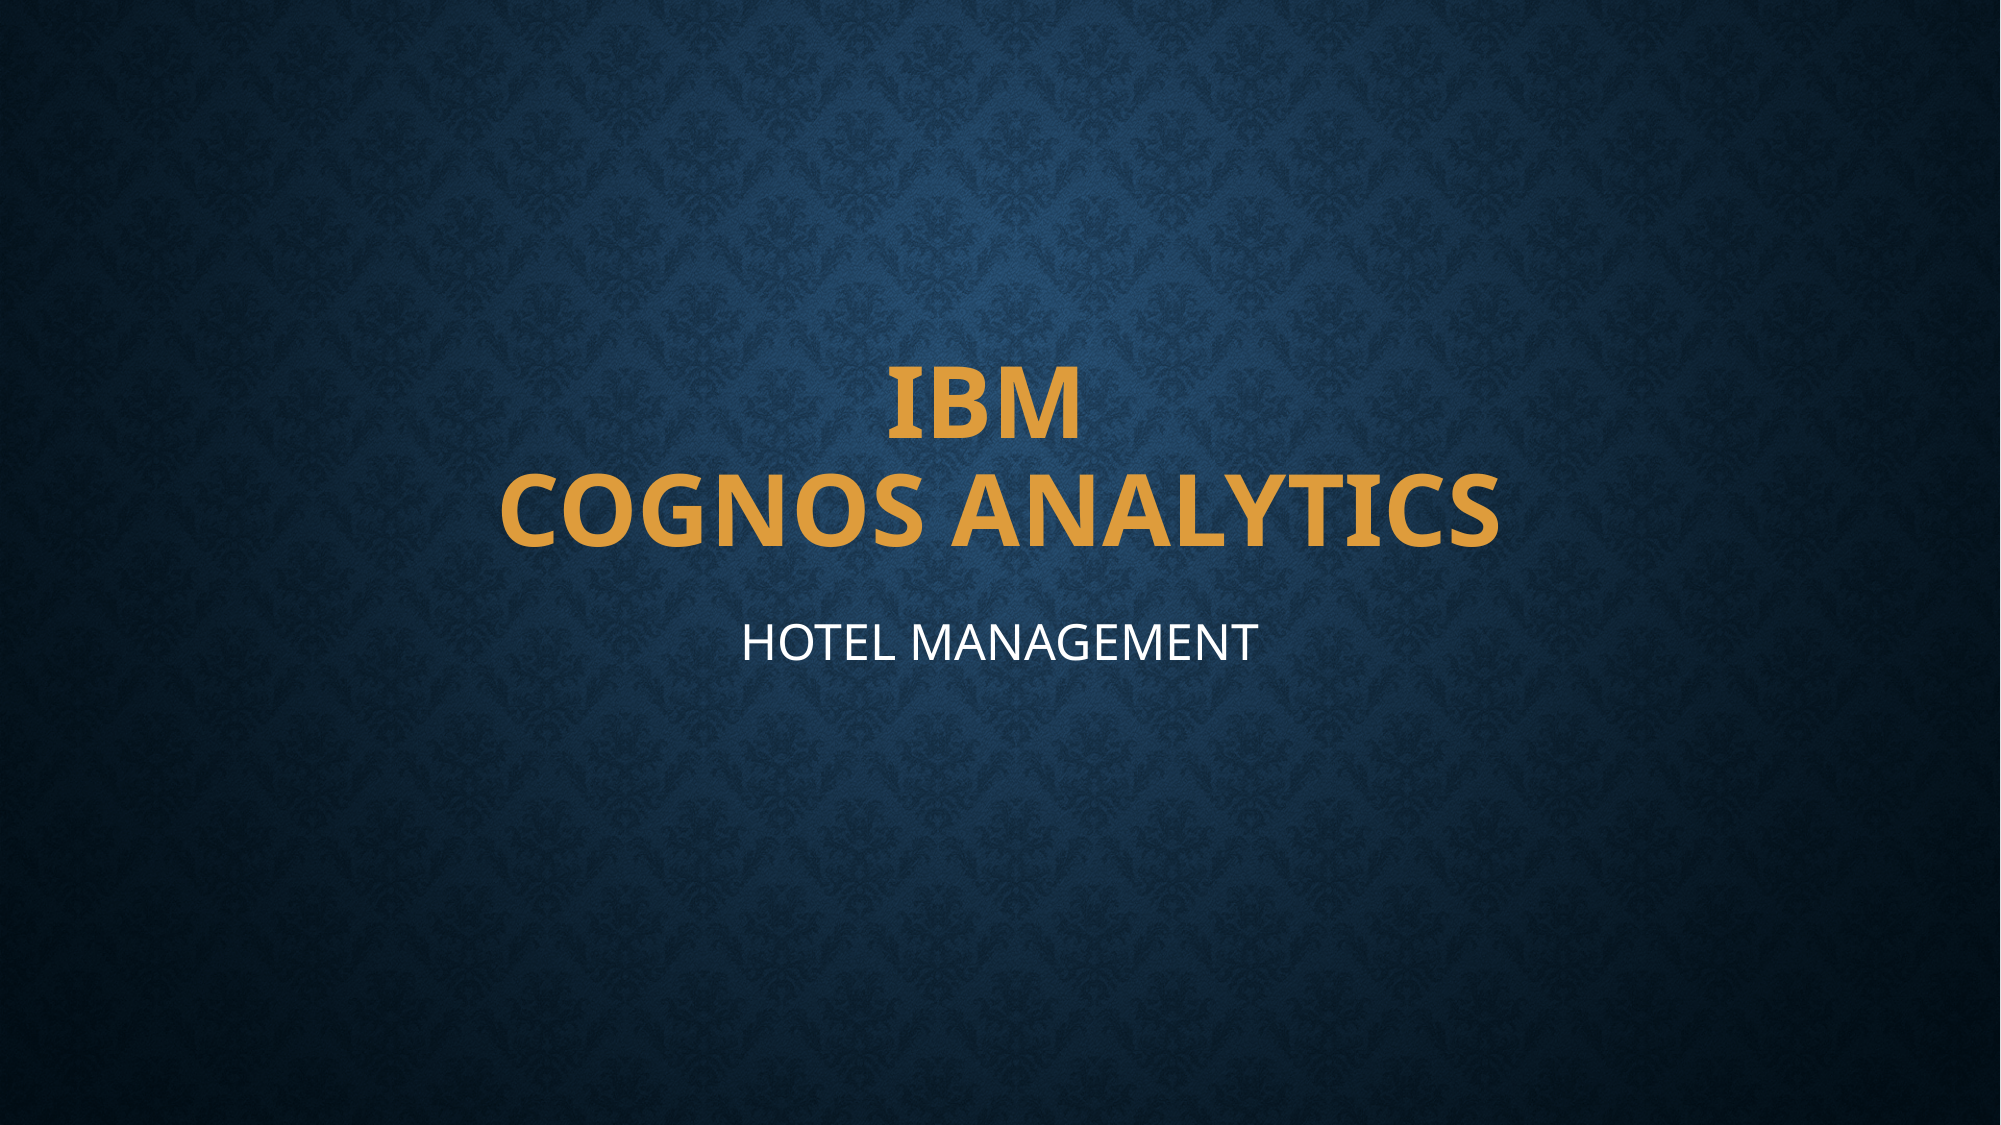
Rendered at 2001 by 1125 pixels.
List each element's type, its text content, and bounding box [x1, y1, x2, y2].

subtitle HOTEL MANAGEMENT [261, 590, 1739, 863]
title IBM COGNOS ANALYTICS [261, 184, 1739, 576]
